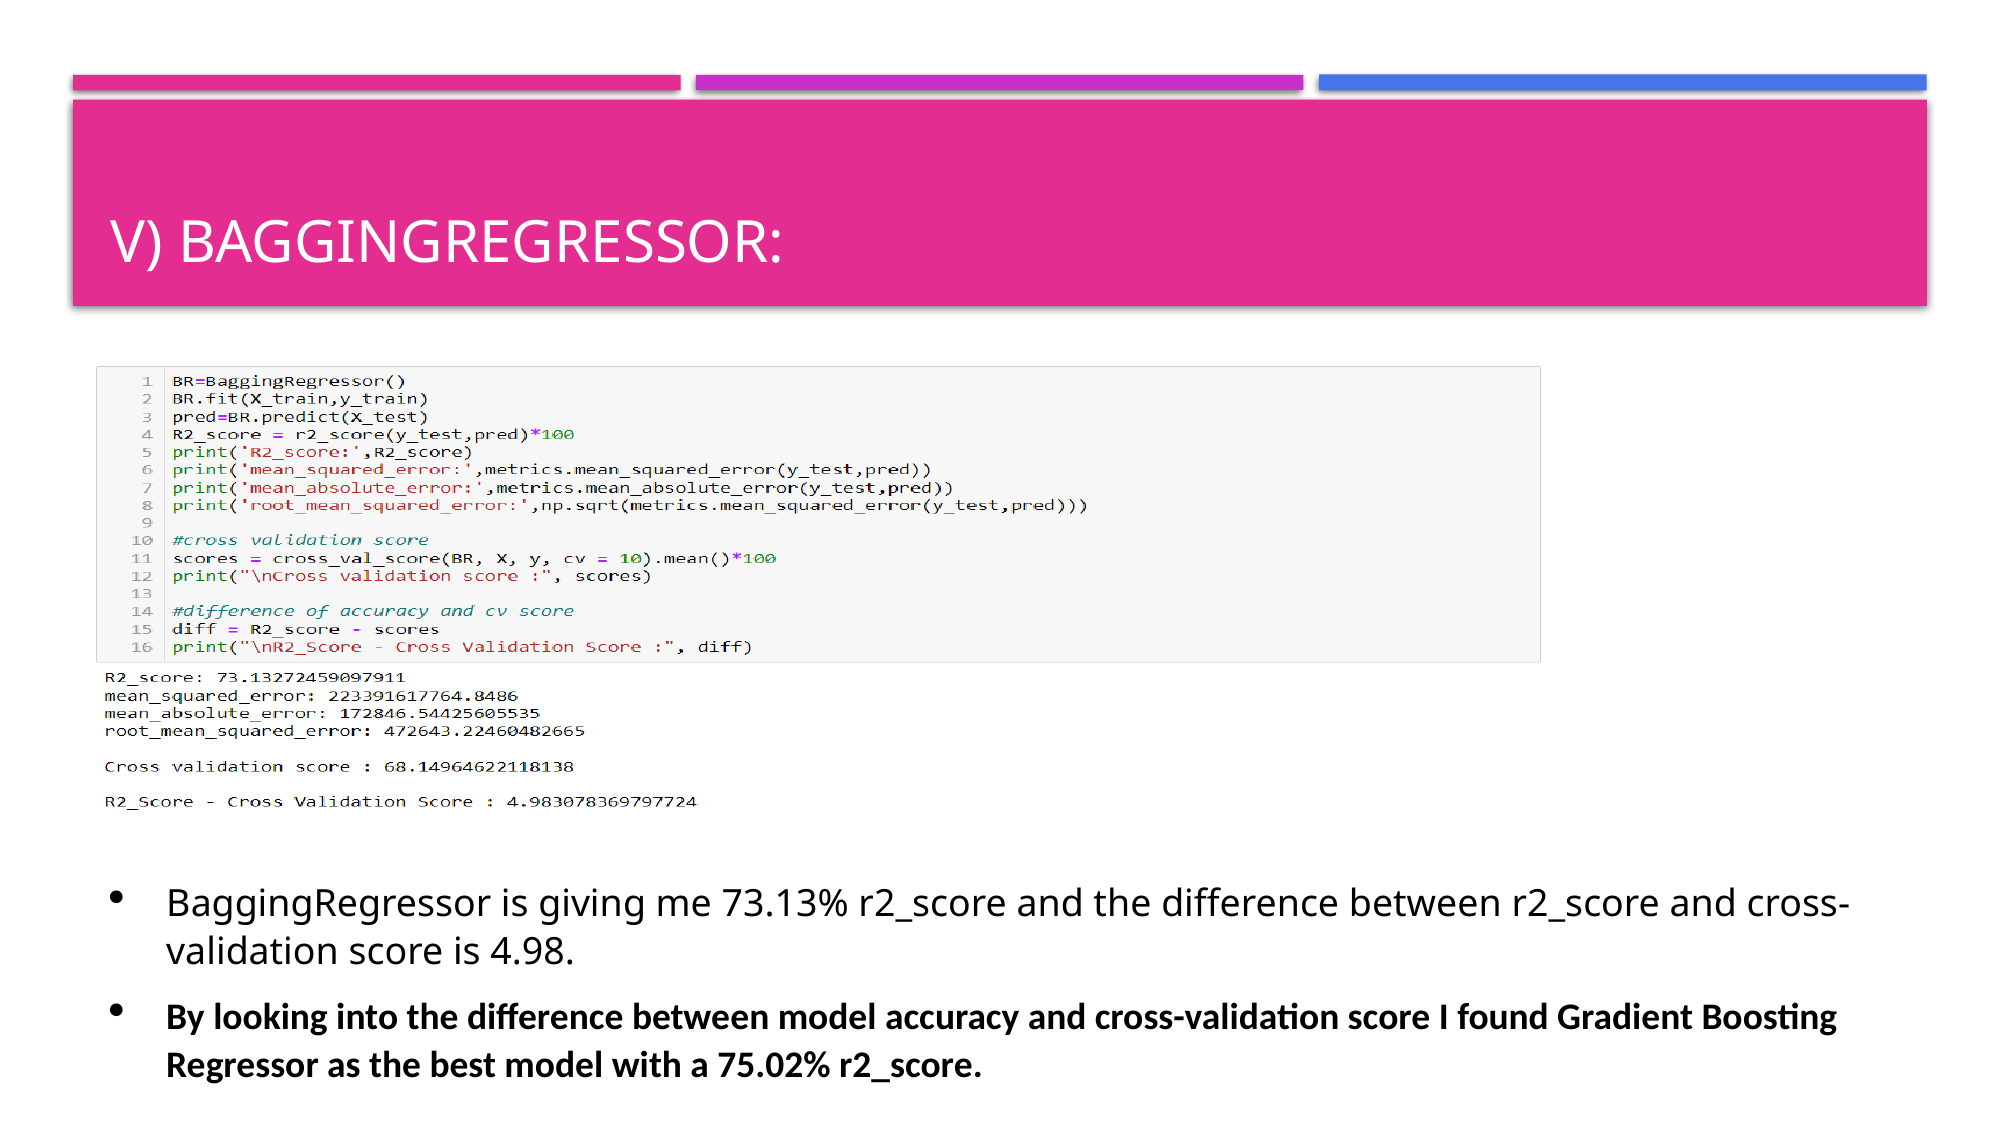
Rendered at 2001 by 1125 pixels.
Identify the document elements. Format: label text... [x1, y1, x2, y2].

picture [94, 363, 1543, 816]
title v) BaggingRegressor: [95, 119, 1905, 282]
text_box BaggingRegressor is giving me 73.13% r2_score and the difference between r2_score and cross-validation score is 4.98. By looking into the difference between model accuracy and cross-validation score I found Gradient Boosting Regressor as the best model with a 75.02% r2_score. [95, 868, 1905, 1093]
